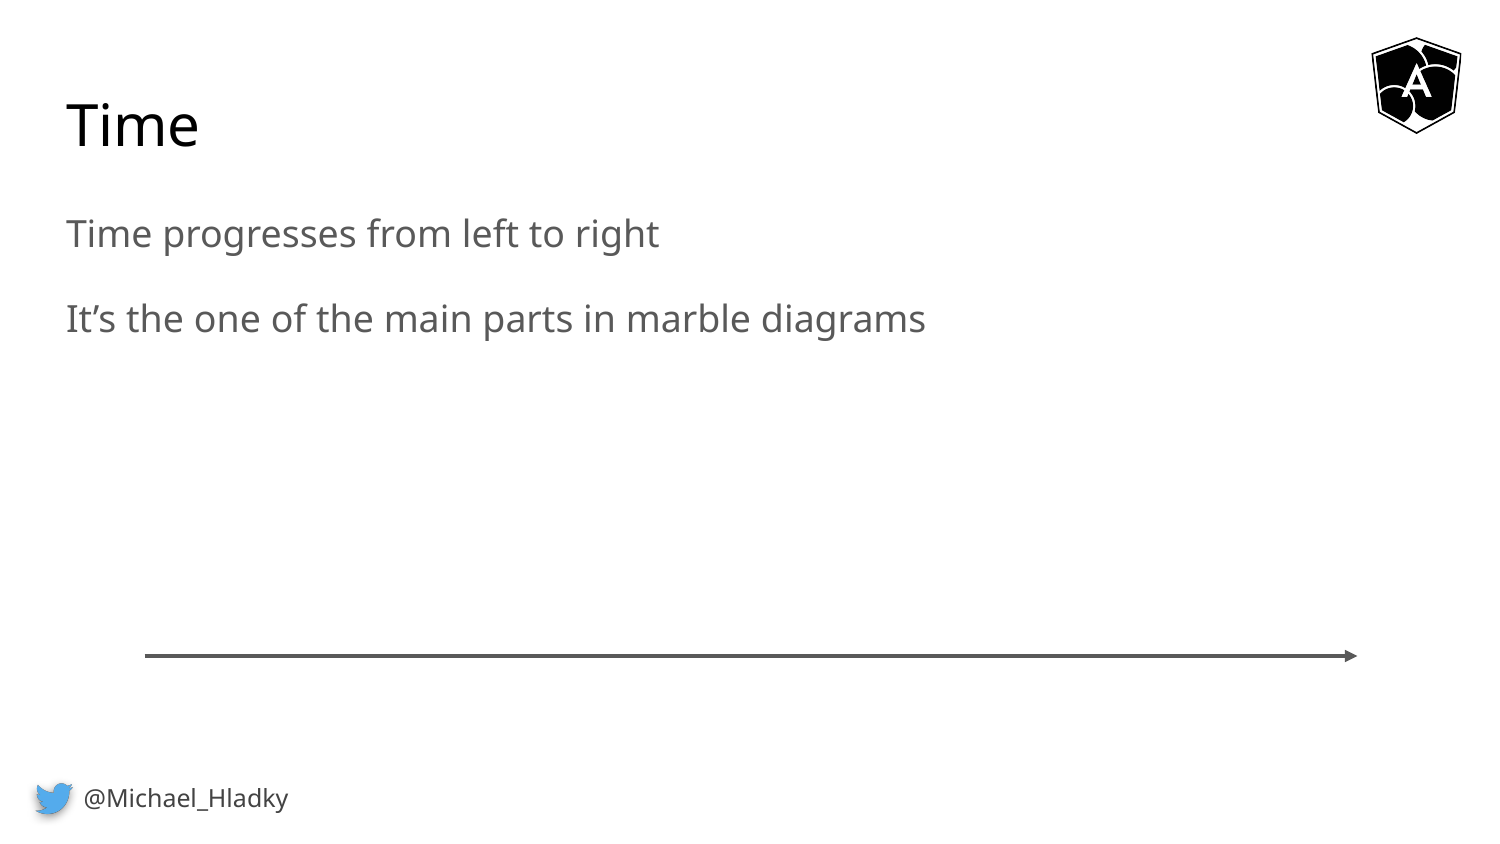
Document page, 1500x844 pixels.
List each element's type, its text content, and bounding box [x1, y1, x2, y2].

picture [26, 771, 82, 827]
title Time [51, 72, 1347, 167]
list Time progresses from left to right It’s the one of the main parts in marble diagrams [51, 188, 1449, 749]
picture [1371, 37, 1462, 135]
